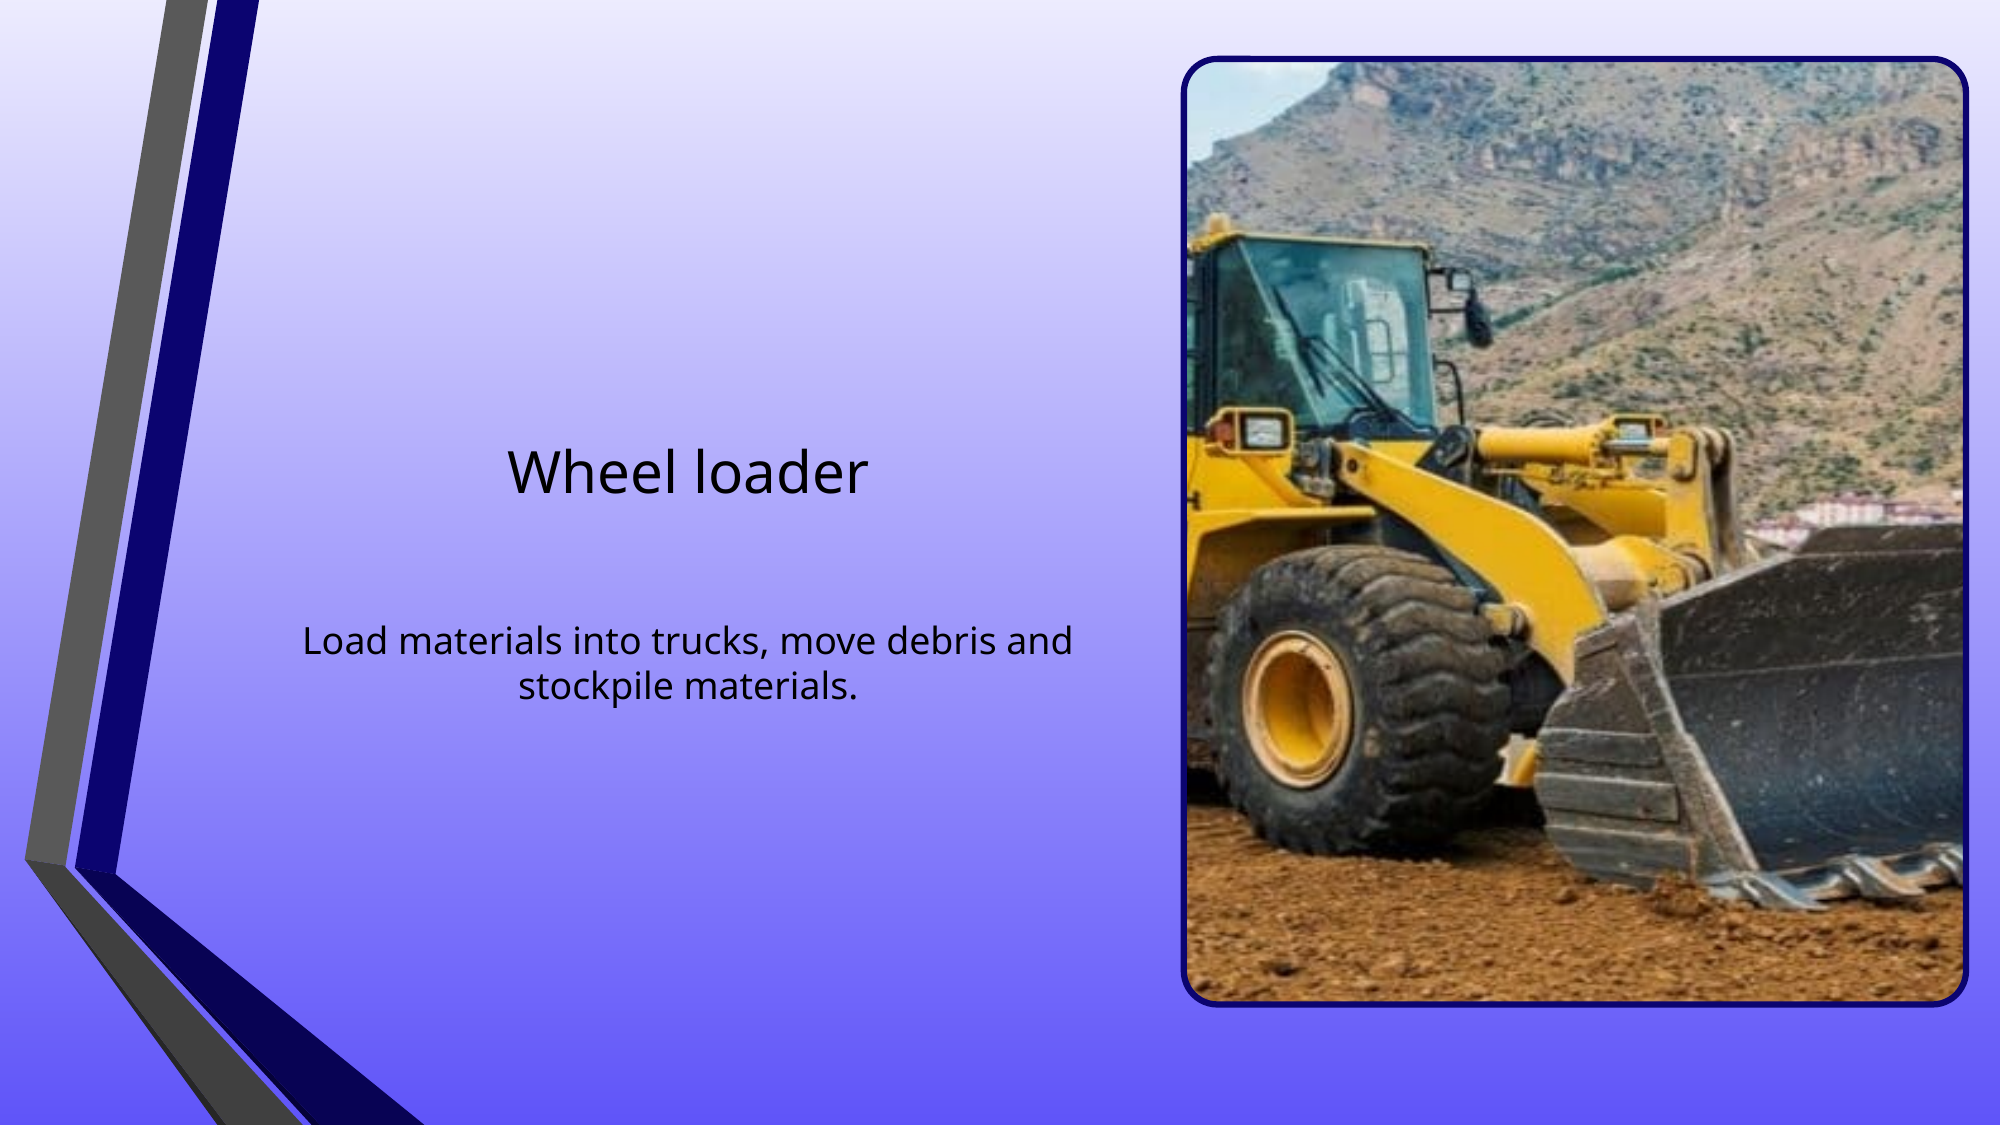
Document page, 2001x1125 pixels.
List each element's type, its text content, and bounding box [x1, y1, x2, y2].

title Wheel loader [243, 287, 1134, 512]
picture [1183, 58, 1967, 1005]
list Load materials into trucks, move debris and stockpile materials. [243, 512, 1134, 813]
